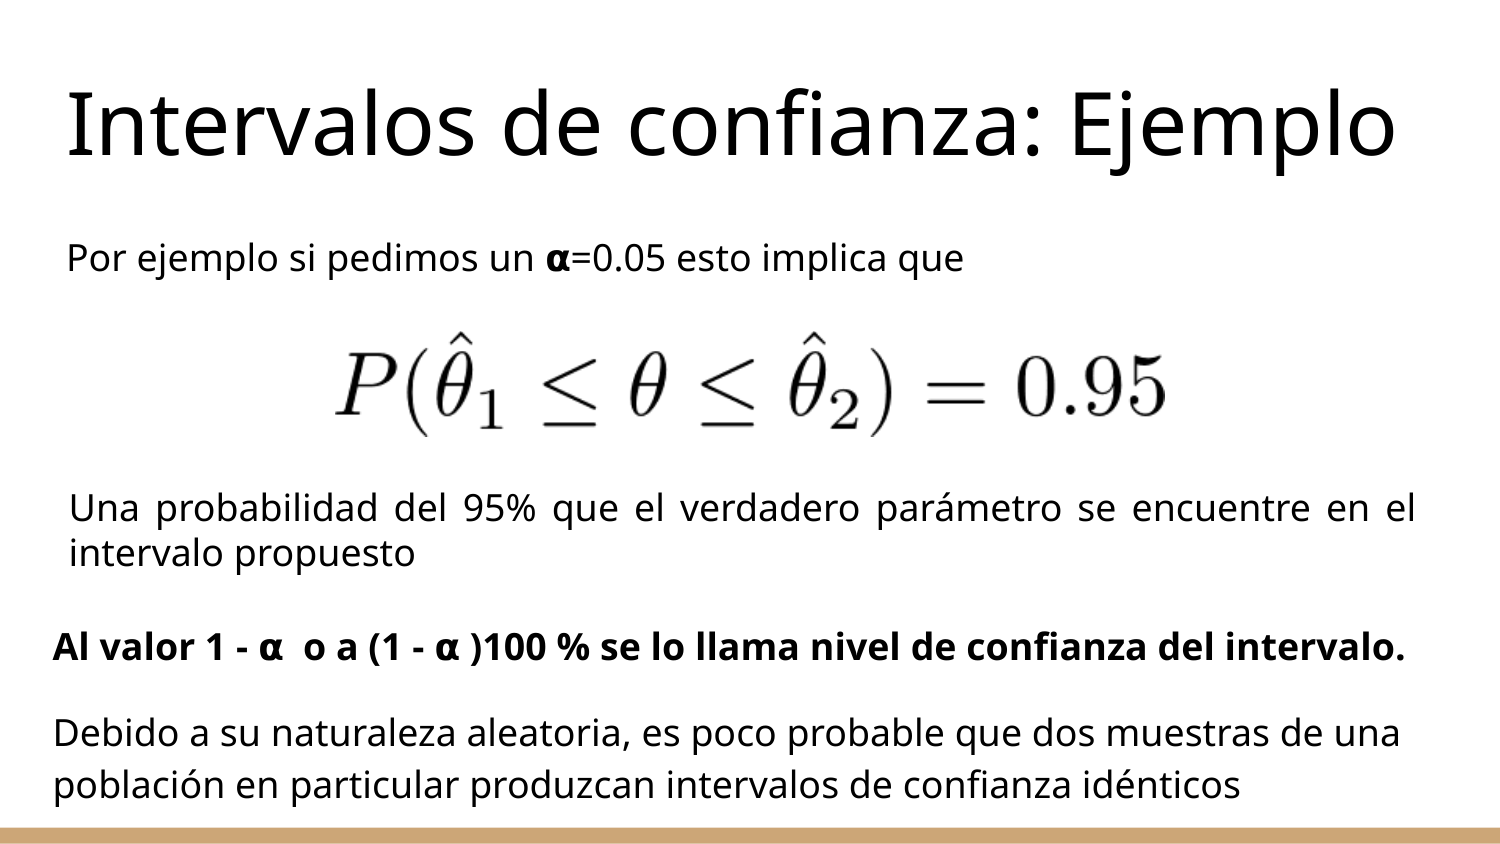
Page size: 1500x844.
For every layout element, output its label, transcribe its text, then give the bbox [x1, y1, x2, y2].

text_box Una probabilidad del 95% que el verdadero parámetro se encuentre en el intervalo propuesto [53, 469, 1433, 562]
text_box Debido a su naturaleza aleatoria, es poco probable que dos muestras de una población en particular produzcan intervalos de confianza idénticos [37, 687, 1436, 821]
text_box Por ejemplo si pedimos un 𝝰=0.05 esto implica que [53, 220, 1394, 326]
title Intervalos de confianza: Ejemplo [51, 51, 1449, 189]
text_box Al valor 1 - 𝝰 o a (1 - 𝝰 )100 % se lo llama nivel de confianza del intervalo. [37, 562, 1487, 683]
picture [334, 331, 1166, 437]
